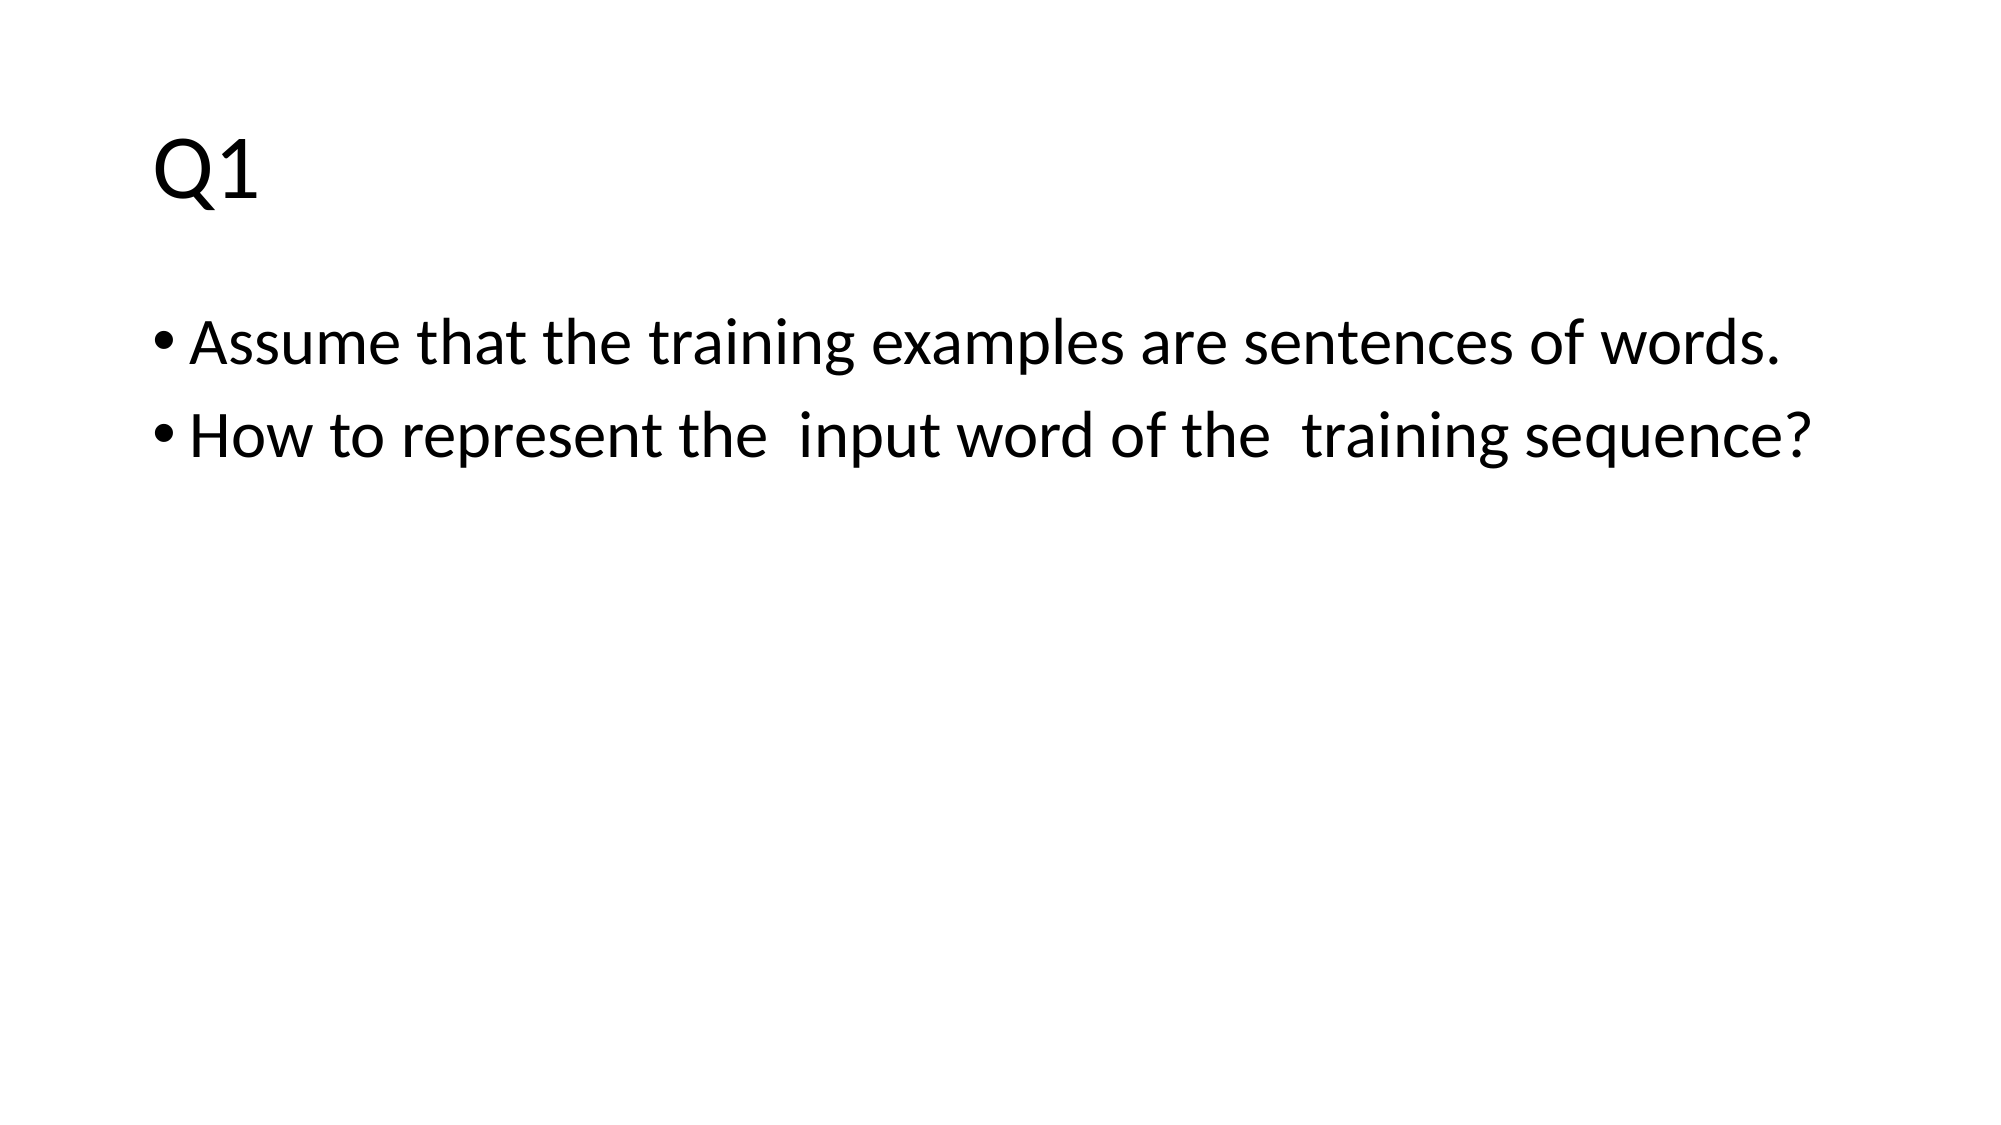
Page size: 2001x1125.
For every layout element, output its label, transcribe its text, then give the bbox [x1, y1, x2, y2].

title Q1 [137, 59, 1863, 278]
